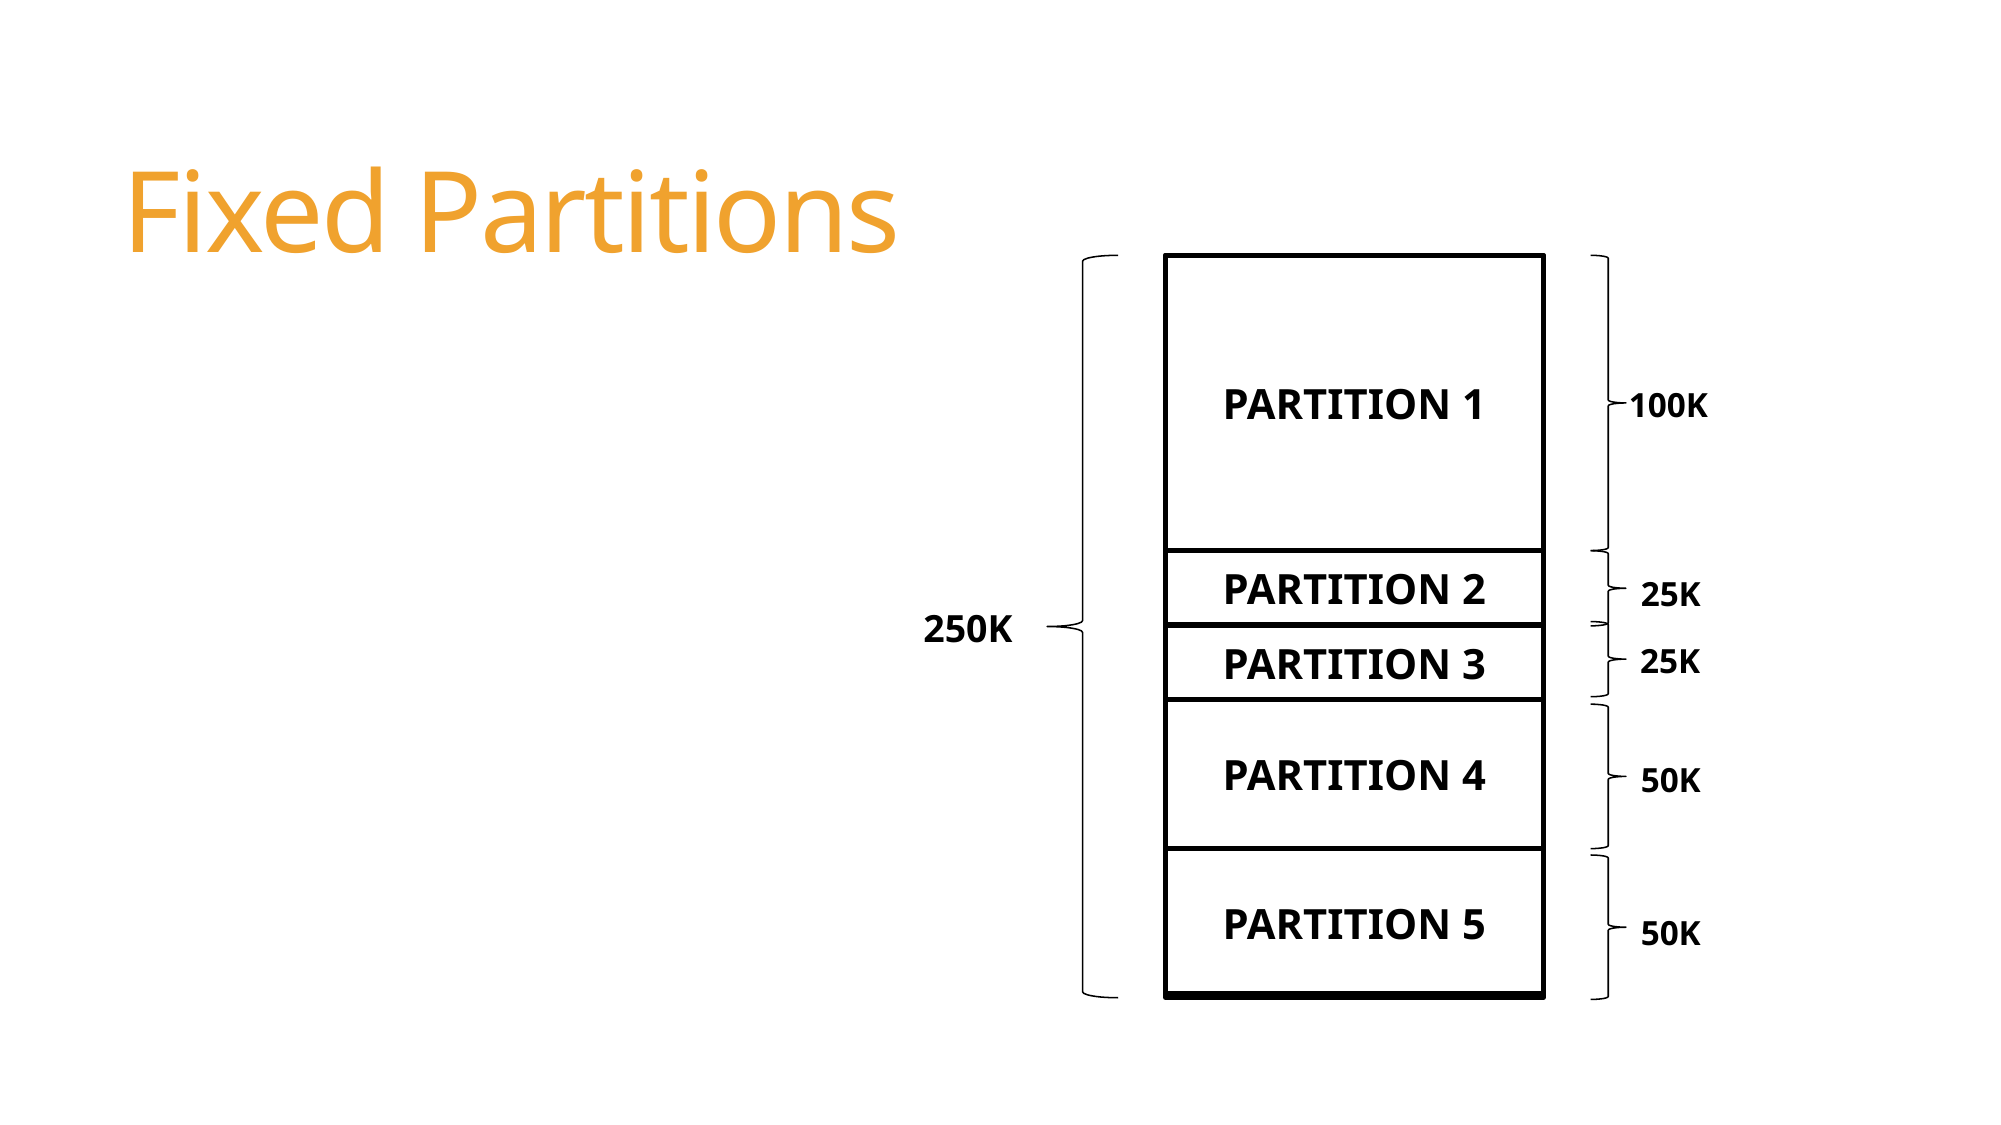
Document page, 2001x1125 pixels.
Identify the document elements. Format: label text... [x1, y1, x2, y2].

text_box 50K [1626, 905, 1721, 960]
text_box PARTITION 5 [1164, 848, 1544, 999]
text_box [1590, 549, 1626, 623]
text_box PARTITION 3 [1164, 625, 1544, 699]
text_box [1590, 254, 1614, 551]
text_box 100K [1614, 376, 1731, 432]
text_box PARTITION 1 [1164, 254, 1544, 550]
text_box PARTITION 2 [1164, 550, 1544, 625]
text_box 25K [1625, 633, 1721, 688]
title Fixed Partitions [107, 81, 1875, 354]
text_box 25K [1626, 565, 1721, 621]
text_box PARTITION 4 [1164, 699, 1544, 848]
text_box [1590, 854, 1626, 1001]
text_box [1046, 254, 1119, 999]
text_box 250K [908, 597, 1036, 658]
text_box 50K [1626, 751, 1721, 807]
text_box [1590, 703, 1626, 850]
text_box [1590, 620, 1625, 698]
